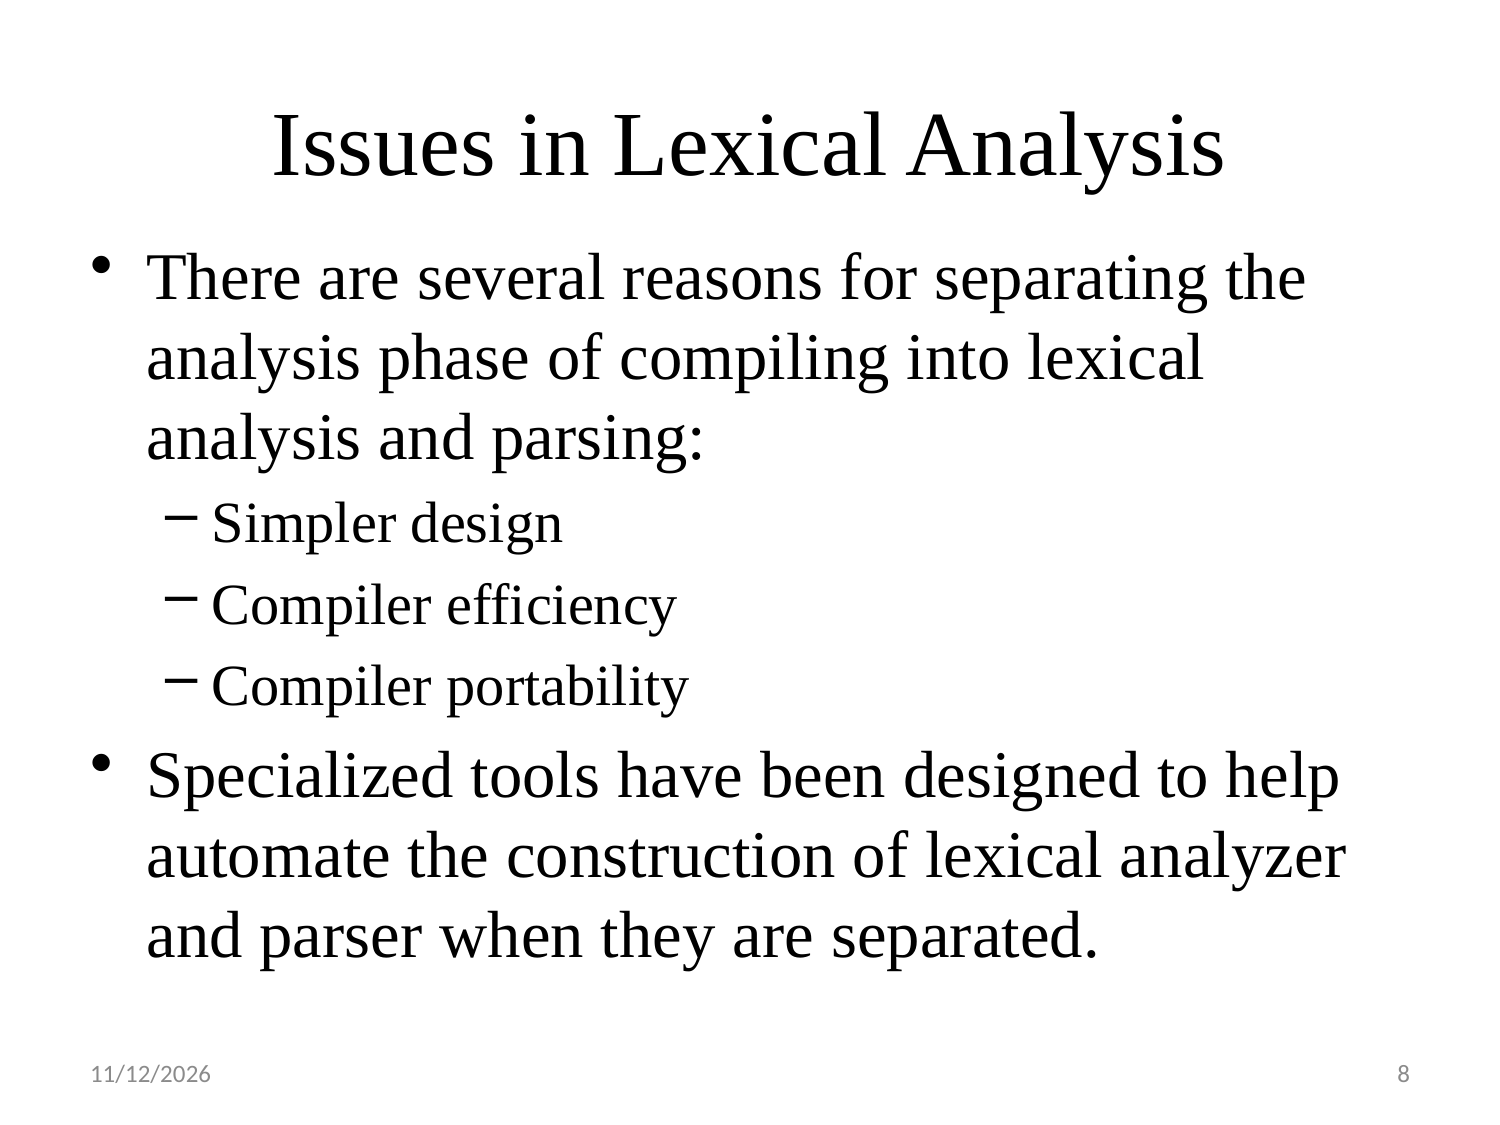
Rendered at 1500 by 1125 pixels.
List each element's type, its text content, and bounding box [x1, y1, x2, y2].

title Issues in Lexical Analysis [75, 45, 1425, 224]
list There are several reasons for separating the analysis phase of compiling into lexical analysis and parsing: Simpler design Compiler efficiency Compiler portability Specialized tools have been designed to help automate the construction of lexical analyzer and parser when they are separated. [75, 224, 1425, 1063]
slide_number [75, 1042, 425, 1103]
slide_number 8 [1074, 1042, 1425, 1103]
